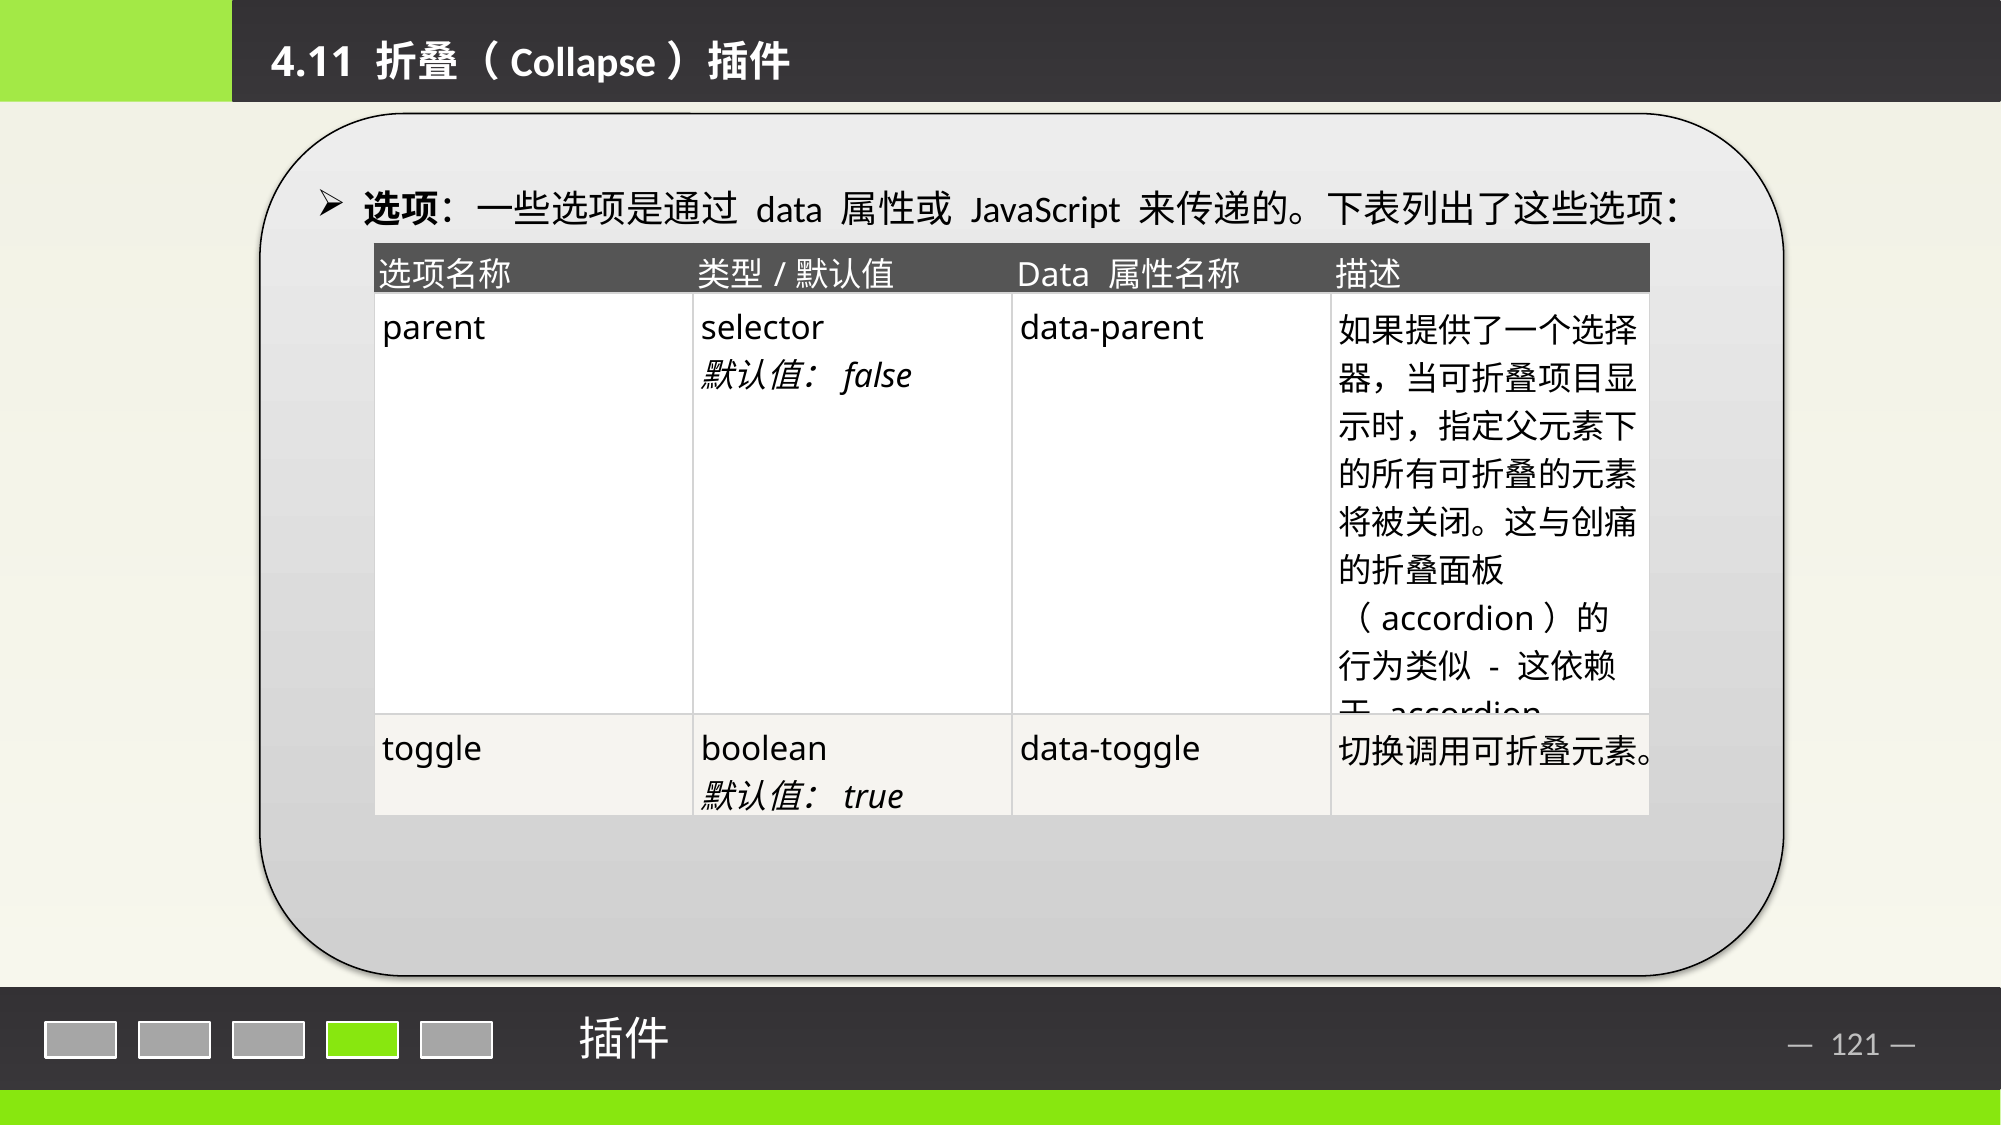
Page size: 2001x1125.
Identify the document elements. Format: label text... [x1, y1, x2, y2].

table_header 类型/默认值 [694, 244, 1011, 292]
table_cell 切换调用可折叠元素。 [1332, 715, 1649, 815]
table_cell boolean 默认值：true [694, 715, 1011, 815]
table_cell data-toggle [1013, 715, 1330, 815]
table_header 选项名称 [375, 244, 692, 292]
table_cell selector 默认值：false [694, 294, 1011, 713]
text_box 选项：一些选项是通过 data 属性或 JavaScript 来传递的。下表列出了这些选项： [259, 112, 1785, 977]
table_cell toggle [375, 715, 692, 815]
table_header Data 属性名称 [1013, 244, 1330, 292]
table_cell parent [375, 294, 692, 713]
table_cell 如果提供了一个选择器，当可折叠项目显示时，指定父元素下的所有可折叠的元素将被关闭。这与创痛的折叠面板（accordion）的行为类似 - 这依赖于 accordion-group 类。 [1332, 294, 1649, 713]
table_cell data-parent [1013, 294, 1330, 713]
text_box 4.11 折叠（Collapse）插件 [256, 27, 965, 93]
table_header 描述 [1332, 244, 1649, 292]
